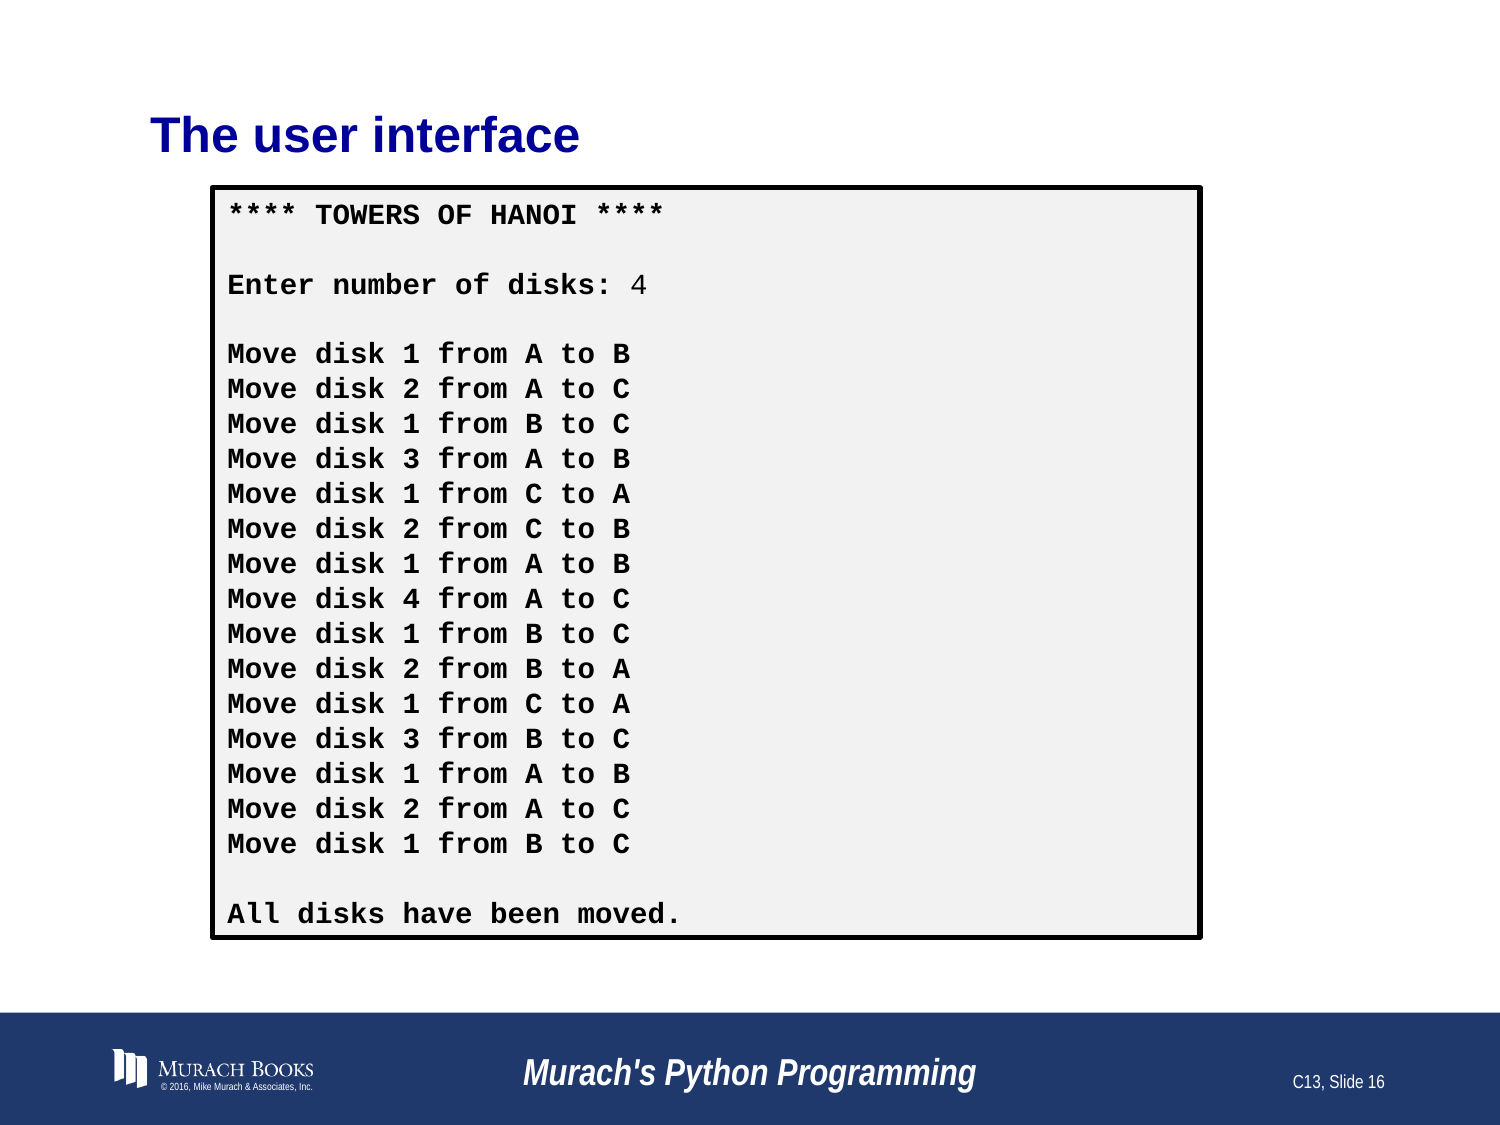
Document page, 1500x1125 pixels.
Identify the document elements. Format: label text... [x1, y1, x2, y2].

title The user interface [150, 102, 1350, 164]
slide_number Murach's Python Programming [463, 1025, 1050, 1100]
footer © 2016, Mike Murach & Associates, Inc. [12, 1025, 463, 1100]
list **** TOWERS OF HANOI **** Enter number of disks: 4 Move disk 1 from A to B Move disk 2 from A to C Move disk 1 from B to C Move disk 3 from A to B Move disk 1 from C to A Move disk 2 from C to B Move disk 1 from A to B Move disk 4 from A to C Move disk 1 from B to C Move disk 2 from B to A Move disk 1 from C to A Move disk 3 from B to C Move disk 1 from A to B Move disk 2 from A to C Move disk 1 from B to C All disks have been moved. [210, 185, 1203, 940]
slide_number C13, Slide 16 [1087, 1025, 1400, 1100]
